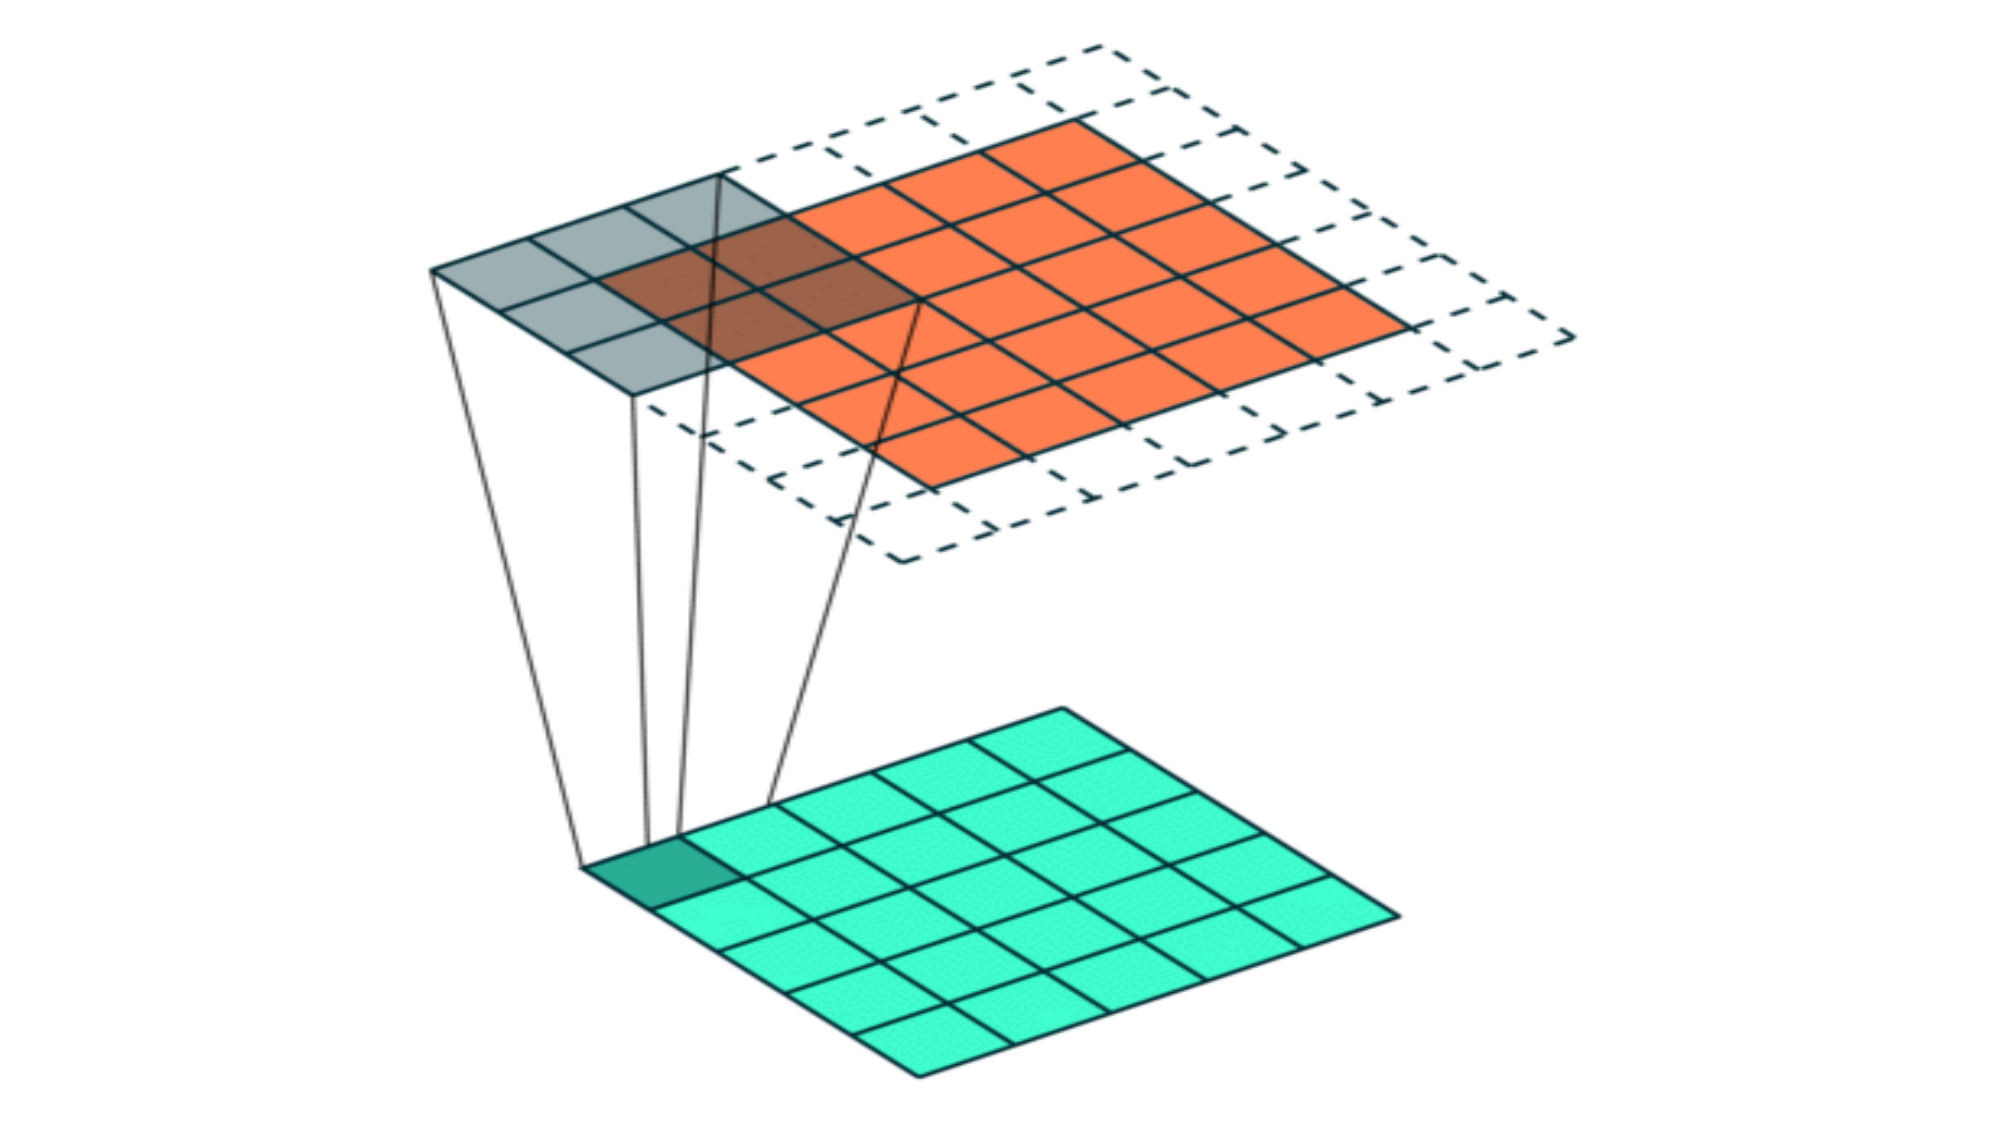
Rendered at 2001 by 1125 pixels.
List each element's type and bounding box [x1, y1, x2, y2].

picture [362, 0, 1646, 1125]
